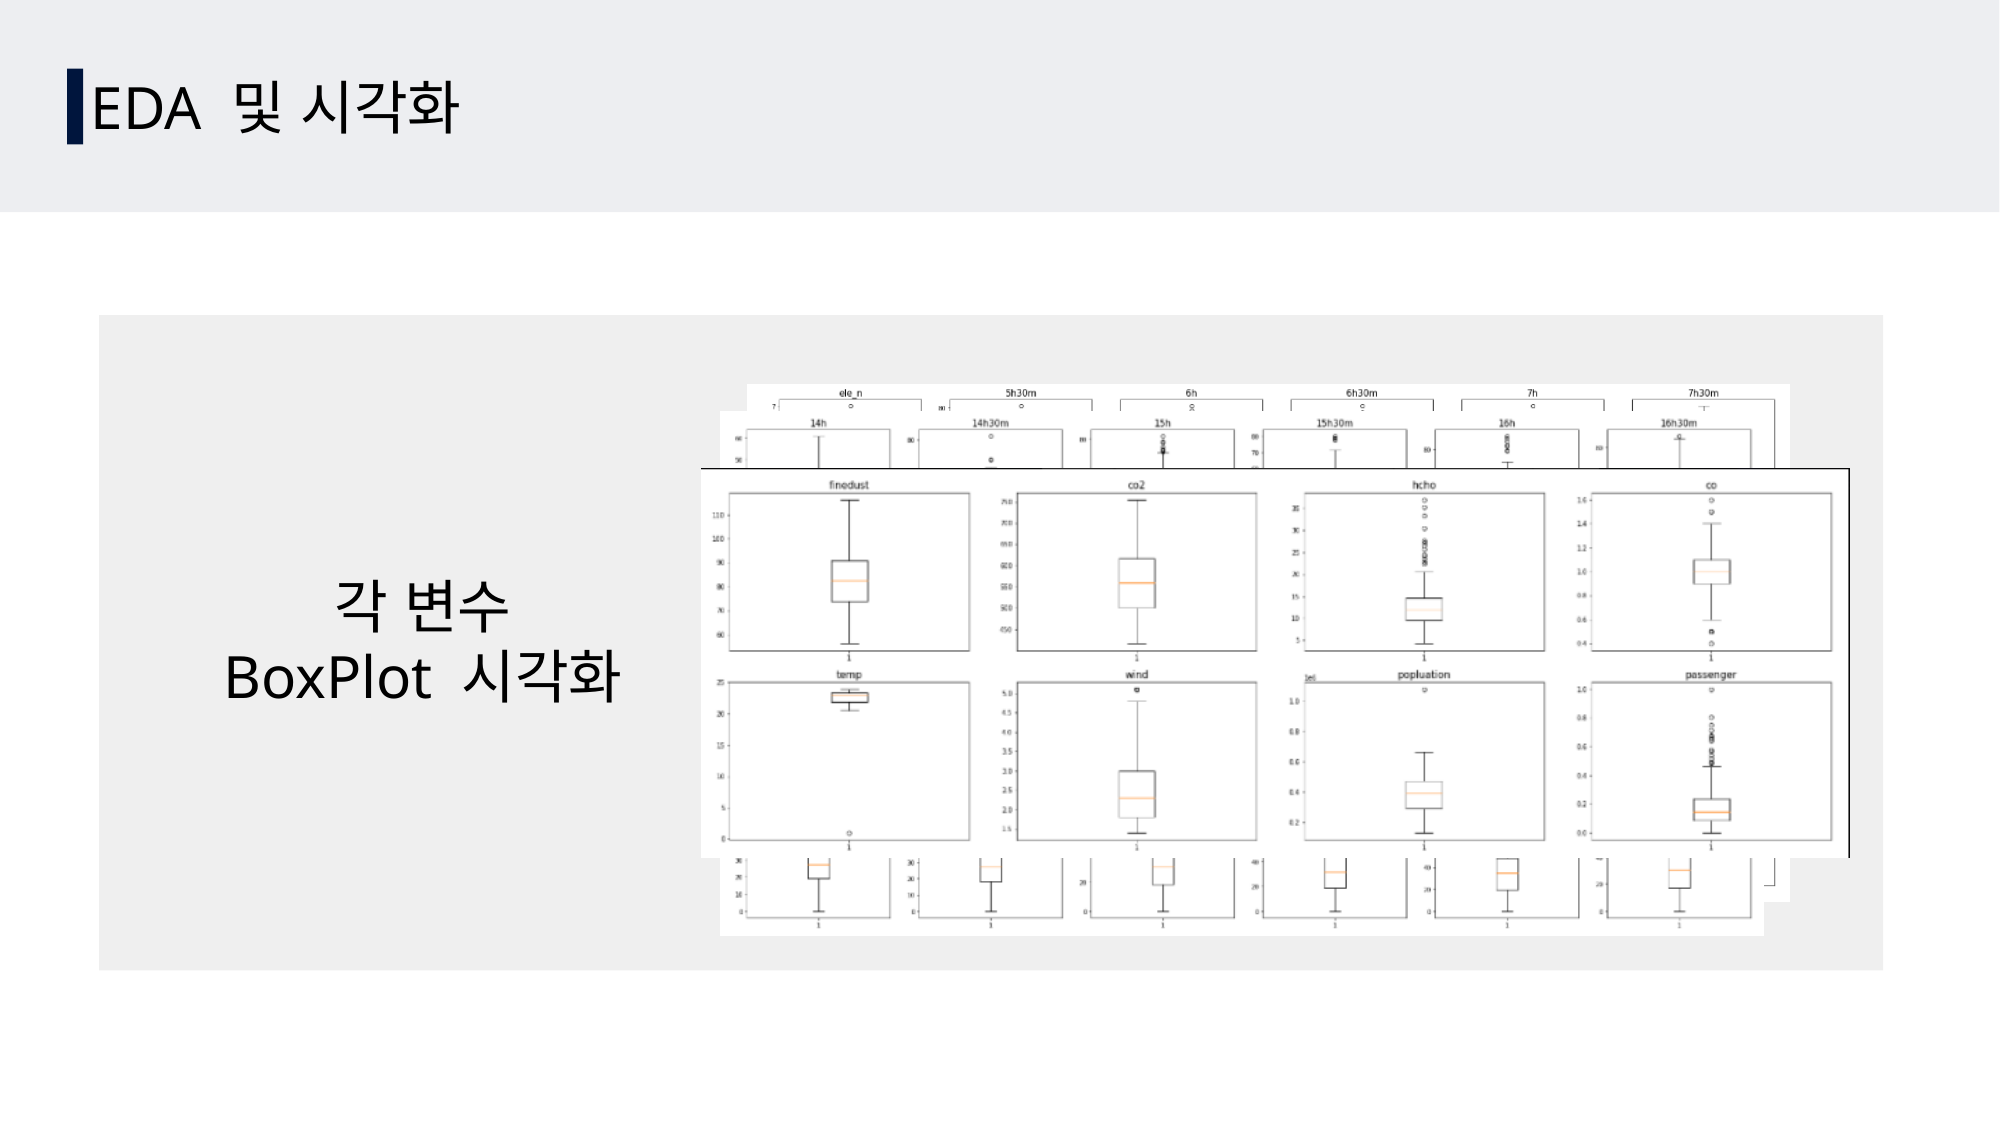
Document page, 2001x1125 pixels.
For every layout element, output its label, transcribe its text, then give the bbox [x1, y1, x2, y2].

picture [701, 384, 1850, 936]
text_box [98, 314, 1884, 971]
text_box 각 변수 BoxPlot 시각화 [208, 562, 638, 718]
text_box [66, 68, 84, 145]
text_box EDA 및 시각화 [76, 63, 493, 149]
text_box [0, 0, 2000, 213]
